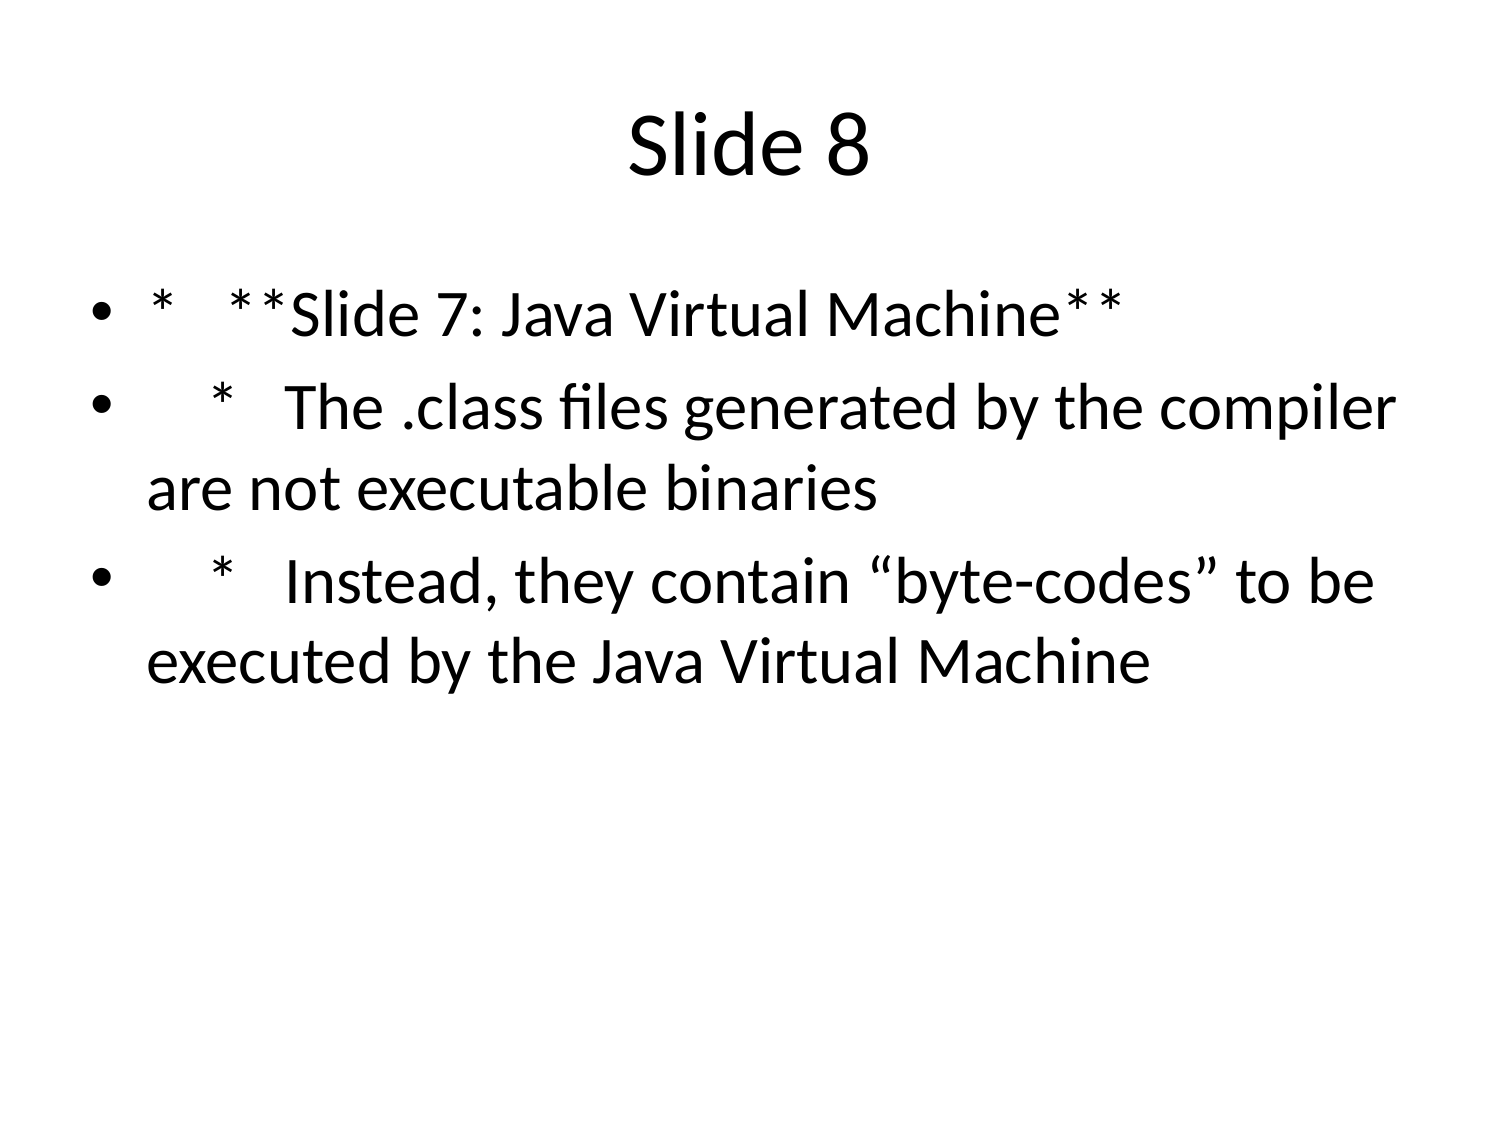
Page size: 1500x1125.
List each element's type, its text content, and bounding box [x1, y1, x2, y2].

list * **Slide 7: Java Virtual Machine** * The .class files generated by the compiler are not executable binaries * Instead, they contain “byte-codes” to be executed by the Java Virtual Machine [75, 262, 1425, 1005]
title Slide 8 [75, 45, 1425, 233]
